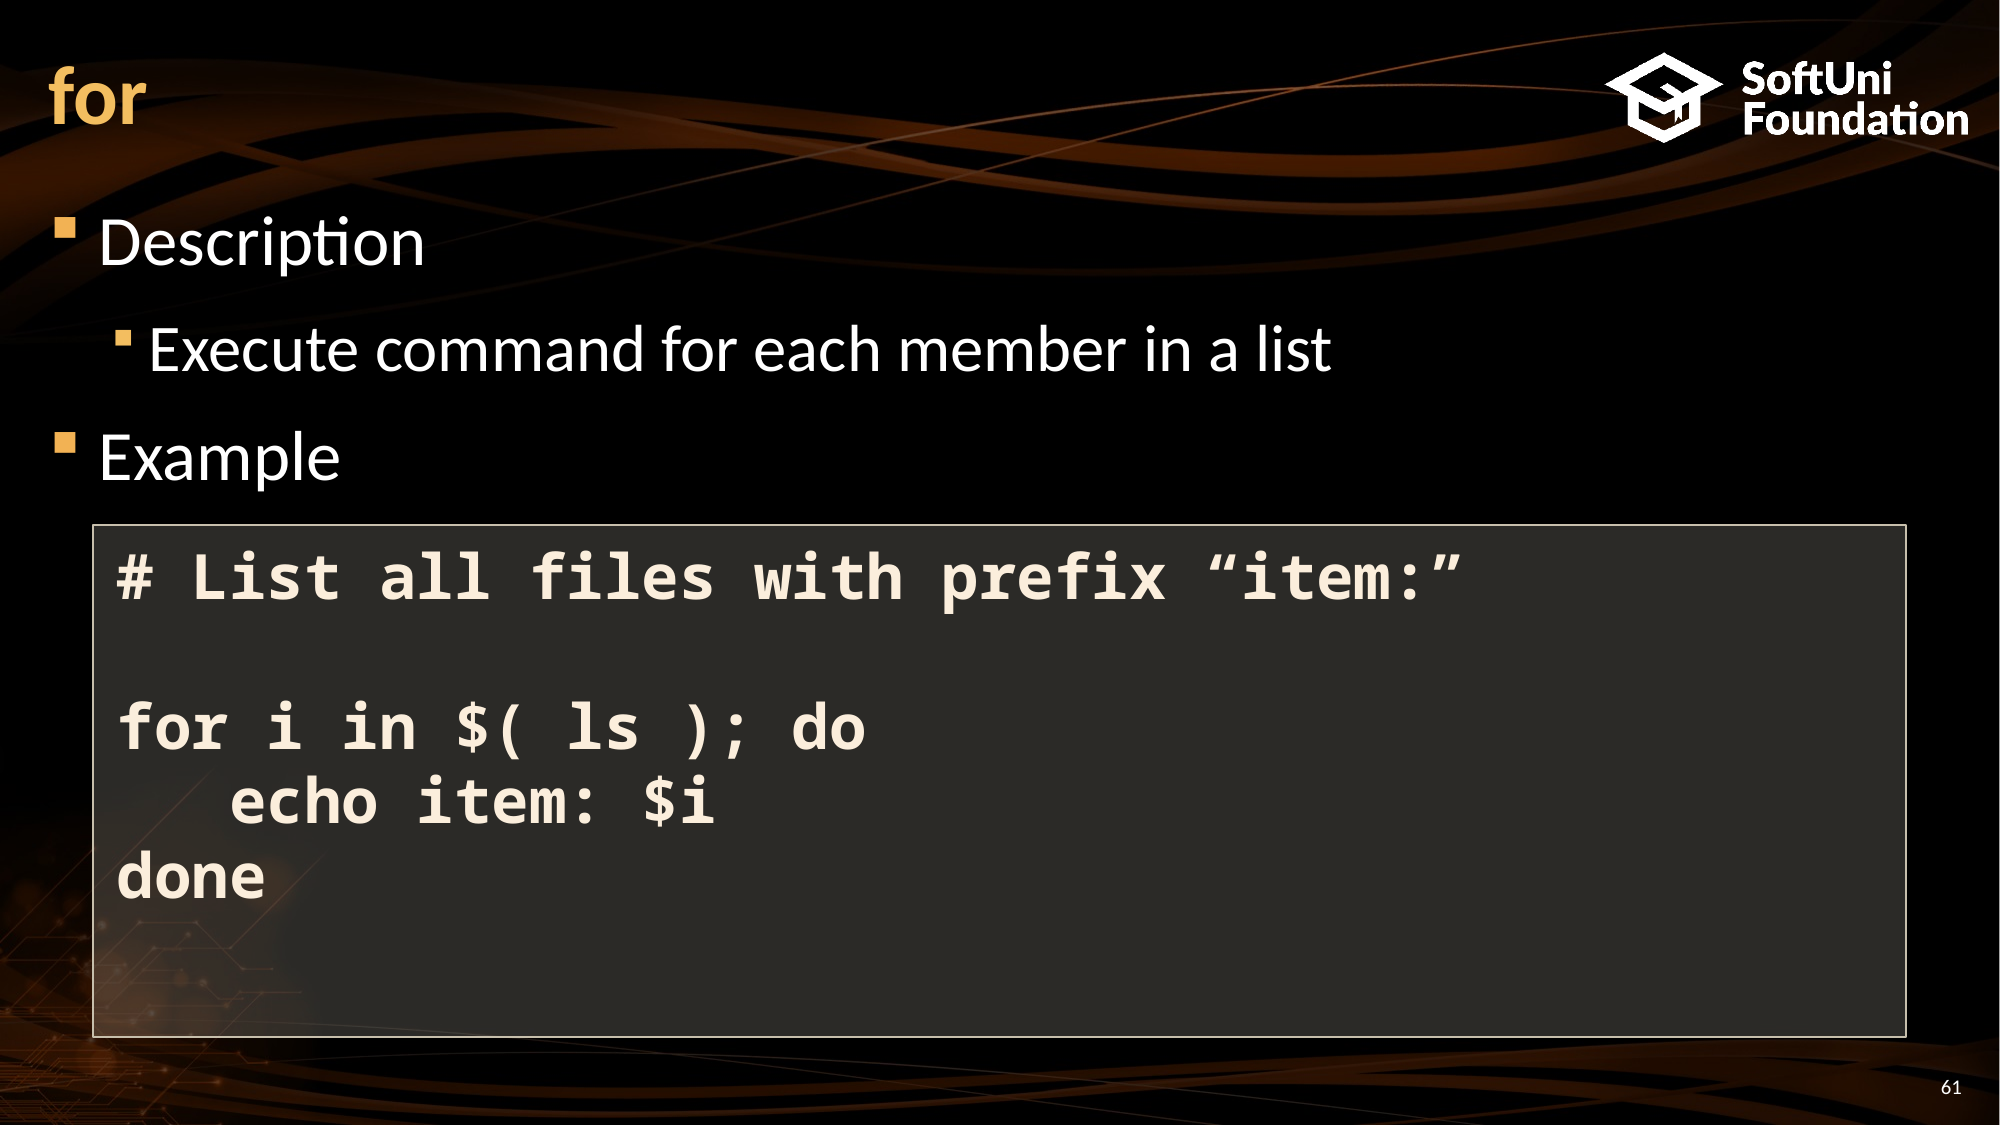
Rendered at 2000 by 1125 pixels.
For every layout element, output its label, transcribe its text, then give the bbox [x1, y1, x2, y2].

picture [0, 0, 2000, 1125]
text_box # List all files with prefix “item:” for i in $( ls ); do echo item: $i done [93, 524, 1906, 1038]
title for [30, 6, 1602, 189]
list Description Execute command for each member in a list Example [31, 188, 1968, 1103]
